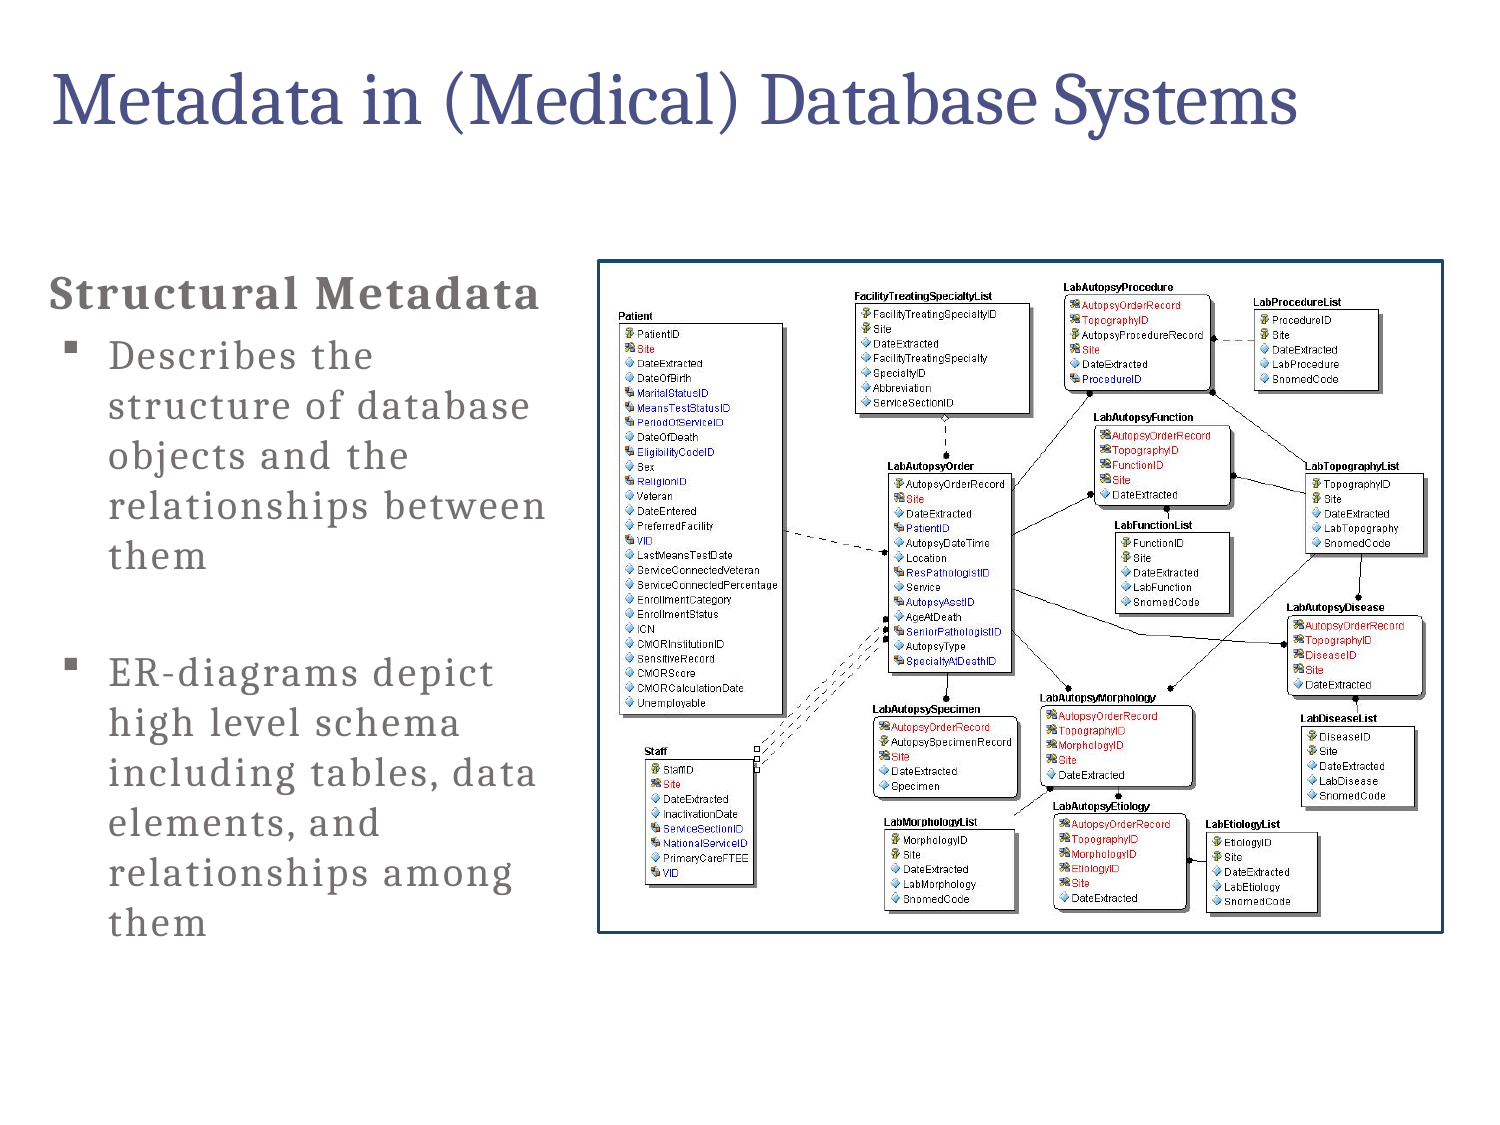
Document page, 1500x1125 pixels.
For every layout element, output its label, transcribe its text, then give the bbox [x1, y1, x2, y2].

text_box Structural Metadata Describes the structure of database objects and the relationships between them ER-diagrams depict high level schema including tables, data elements, and relationships among them [27, 227, 575, 951]
picture [599, 262, 1442, 931]
title Metadata in (Medical) Database Systems [36, 25, 1464, 175]
